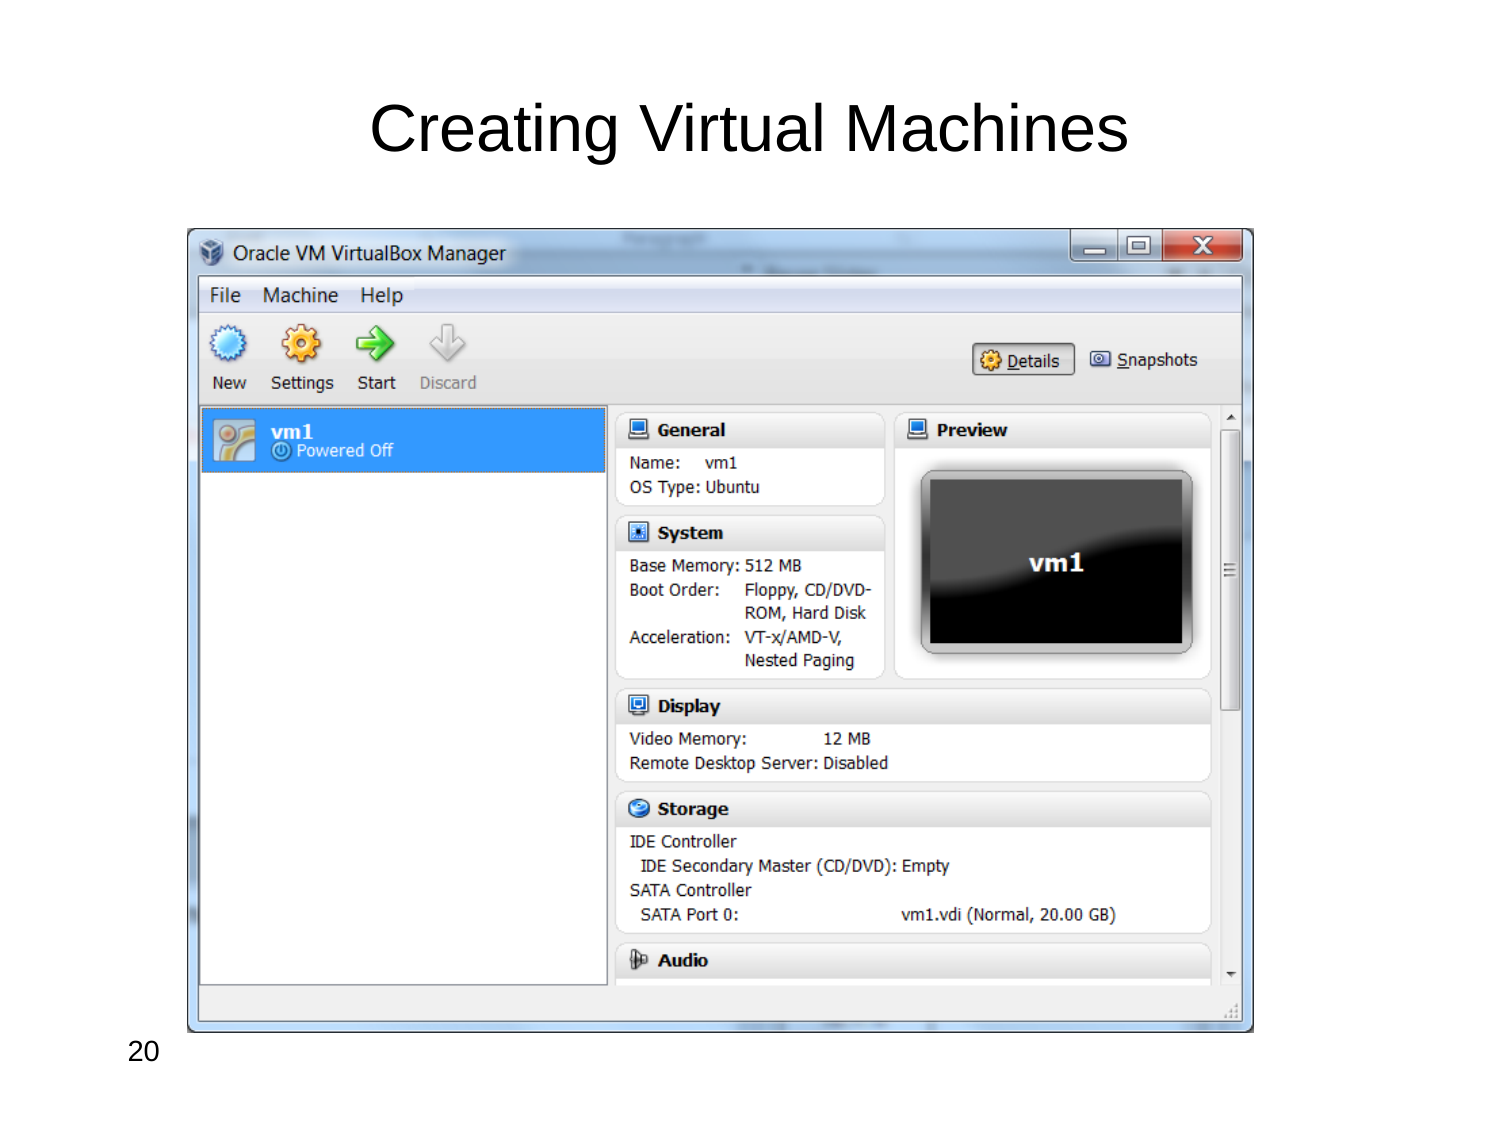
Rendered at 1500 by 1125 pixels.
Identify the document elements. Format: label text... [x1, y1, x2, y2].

title Creating Virtual Machines [112, 62, 1388, 188]
picture [187, 228, 1254, 1034]
slide_number 20 [112, 1024, 426, 1101]
